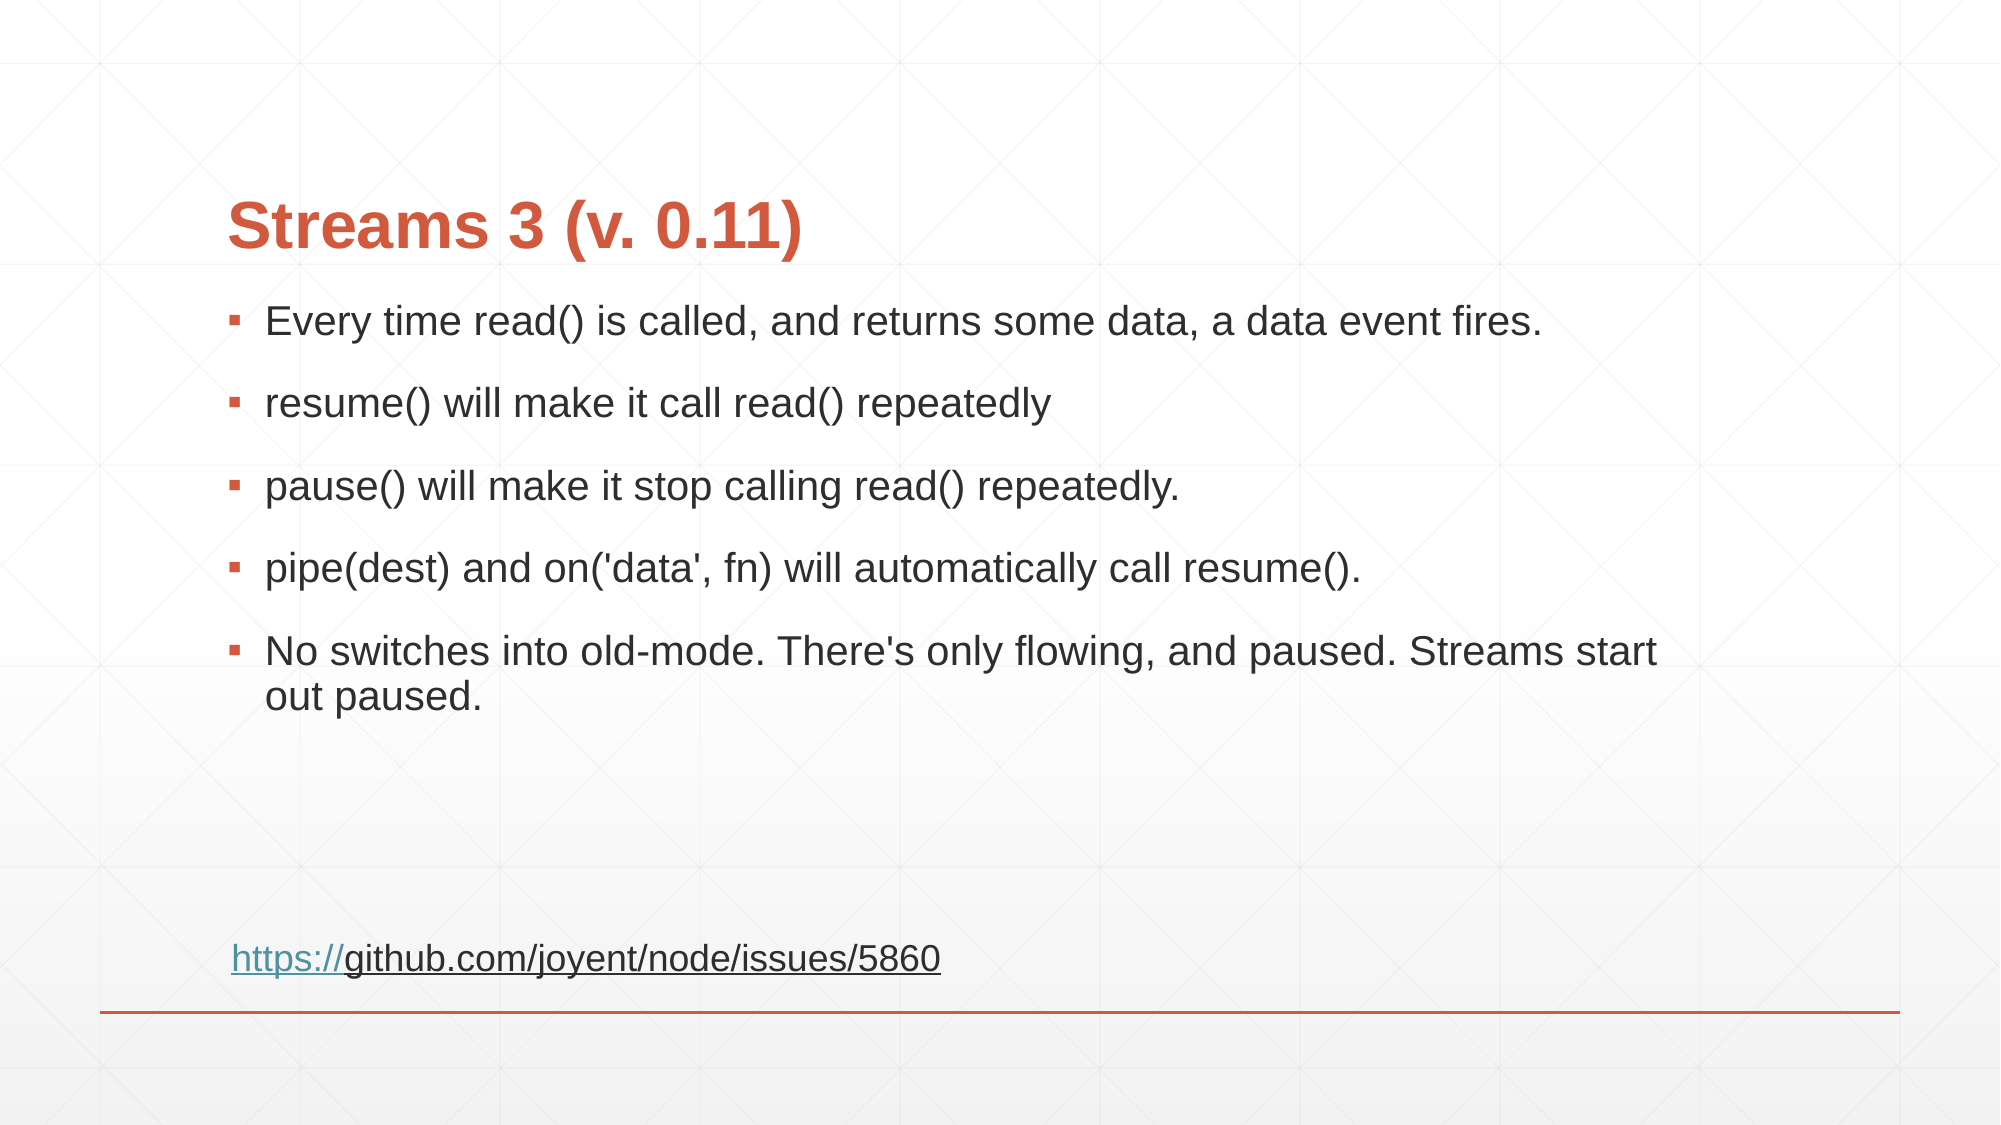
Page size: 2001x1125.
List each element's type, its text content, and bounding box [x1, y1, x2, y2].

title Streams 3 (v. 0.11) [212, 82, 1788, 271]
list Every time read() is called, and returns some data, a data event fires. resume() will make it call read() repeatedly pause() will make it stop calling read() repeatedly. pipe(dest) and on('data', fn) will automatically call resume(). No switches into old-mode. There's only flowing, and paused. Streams start out paused. [212, 291, 1724, 831]
text_box https://github.com/joyent/node/issues/5860 [216, 926, 967, 986]
